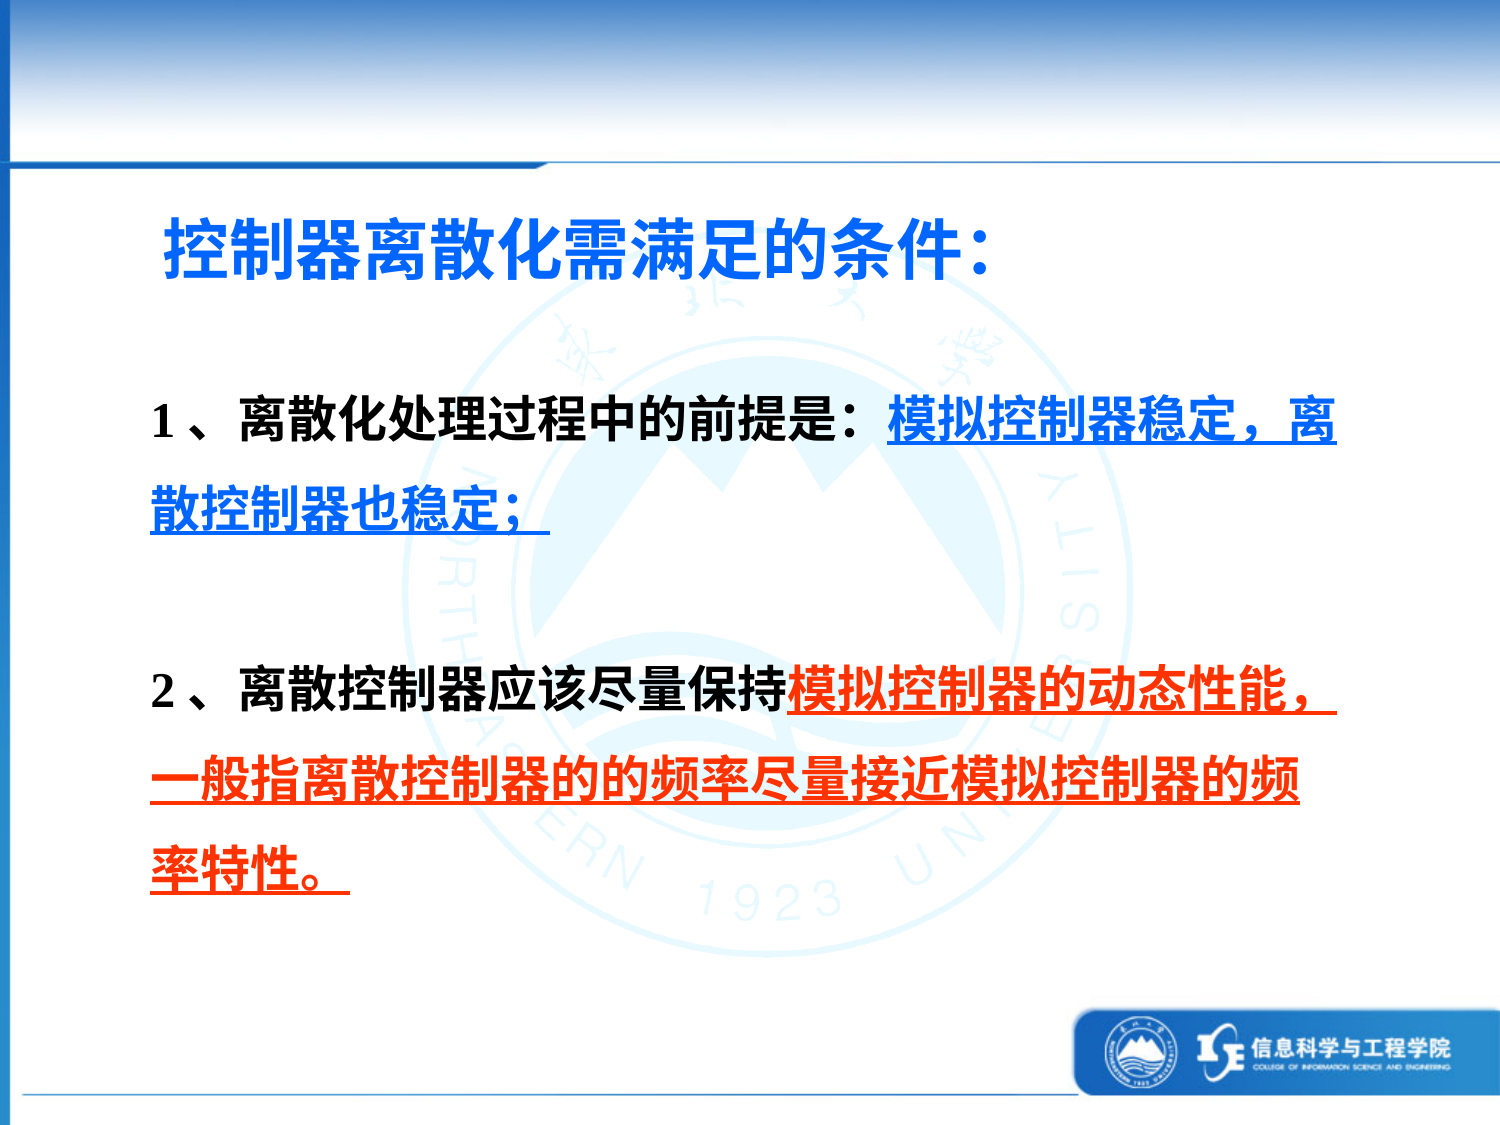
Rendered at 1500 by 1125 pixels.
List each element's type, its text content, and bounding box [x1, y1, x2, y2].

text_box 控制器离散化需满足的条件： [147, 200, 1176, 296]
picture [0, 0, 1500, 1125]
text_box 1、离散化处理过程中的前提是：模拟控制器稳定，离散控制器也稳定； 2、离散控制器应该尽量保持模拟控制器的动态性能，一般指离散控制器的的频率尽量接近模拟控制器的频率特性。 [135, 349, 1353, 905]
